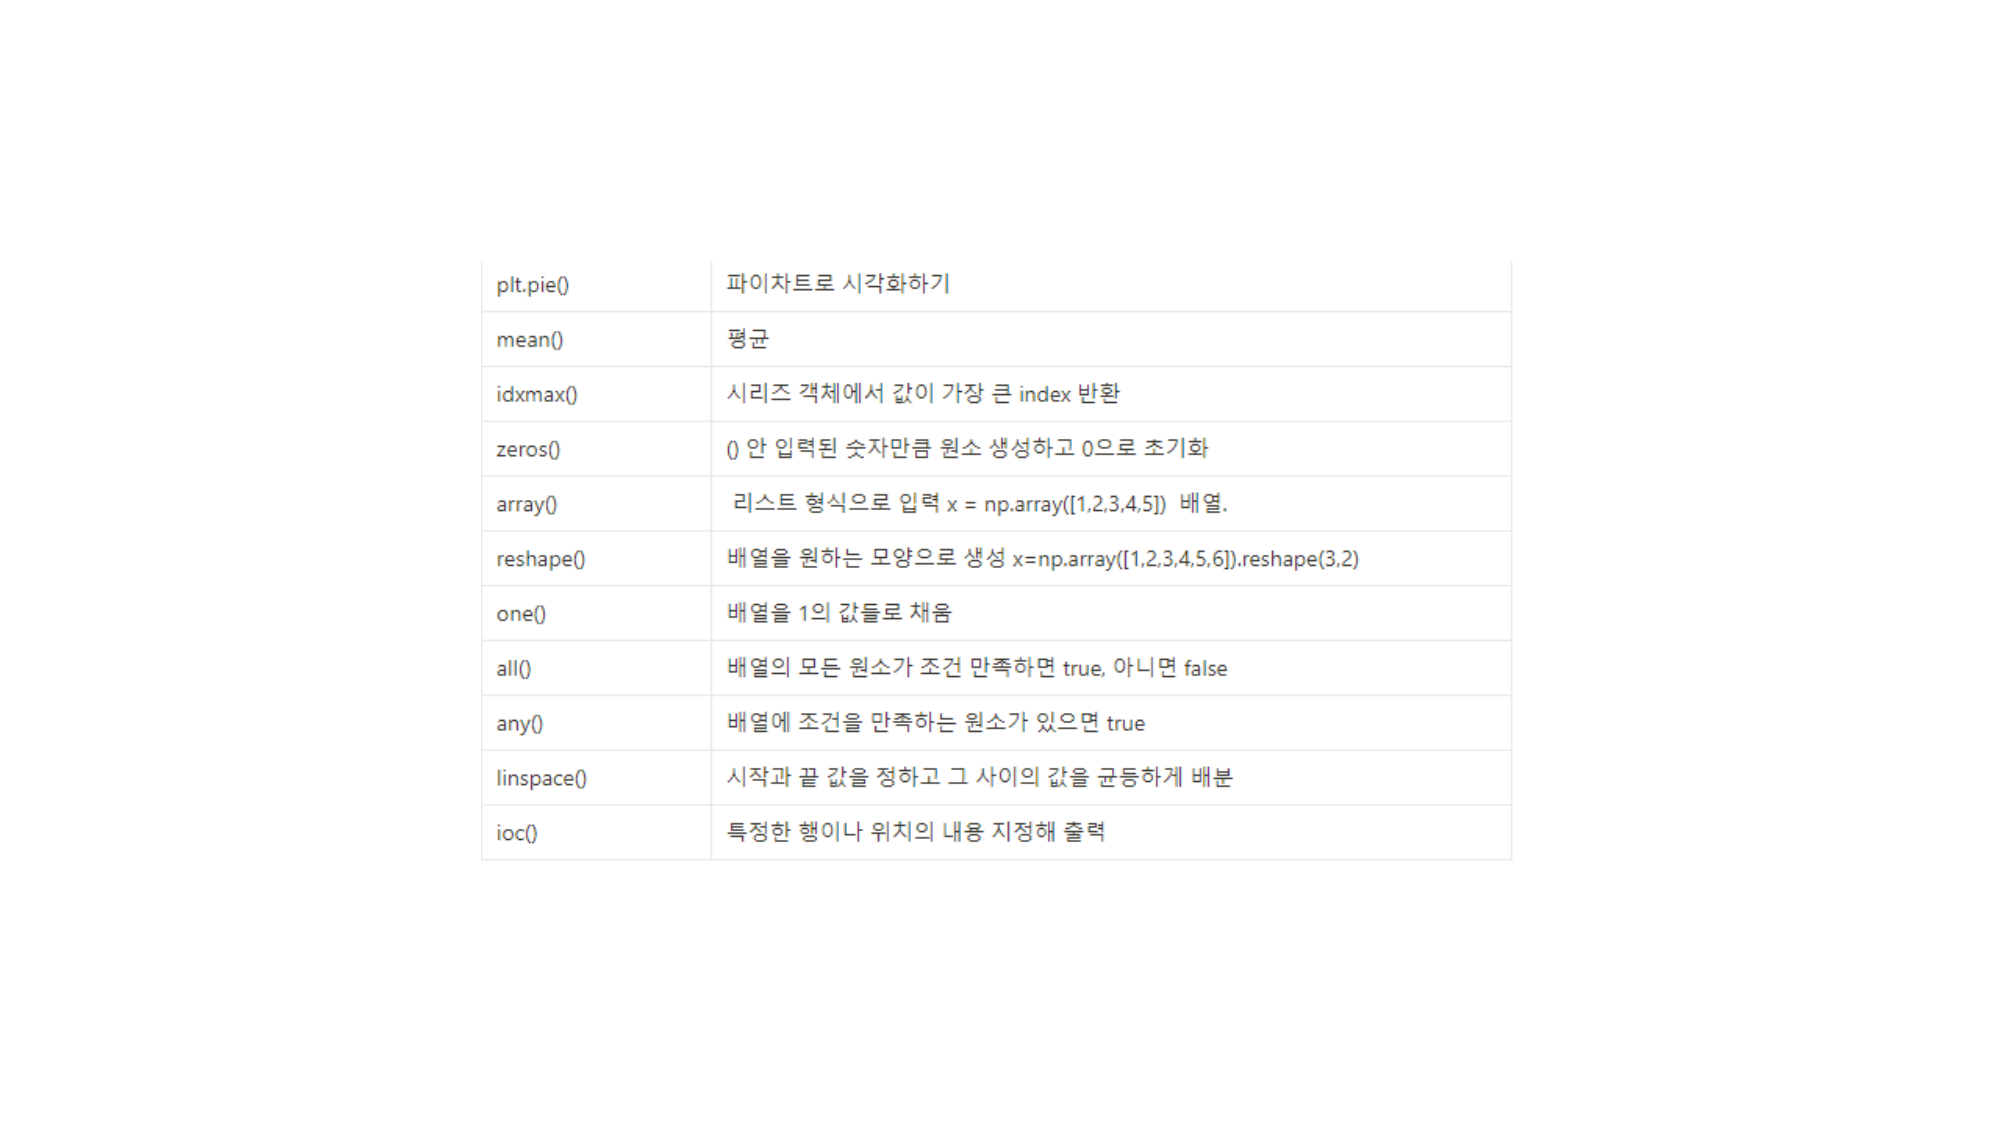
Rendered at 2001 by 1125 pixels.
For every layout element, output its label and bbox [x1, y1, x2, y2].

picture [481, 261, 1519, 864]
